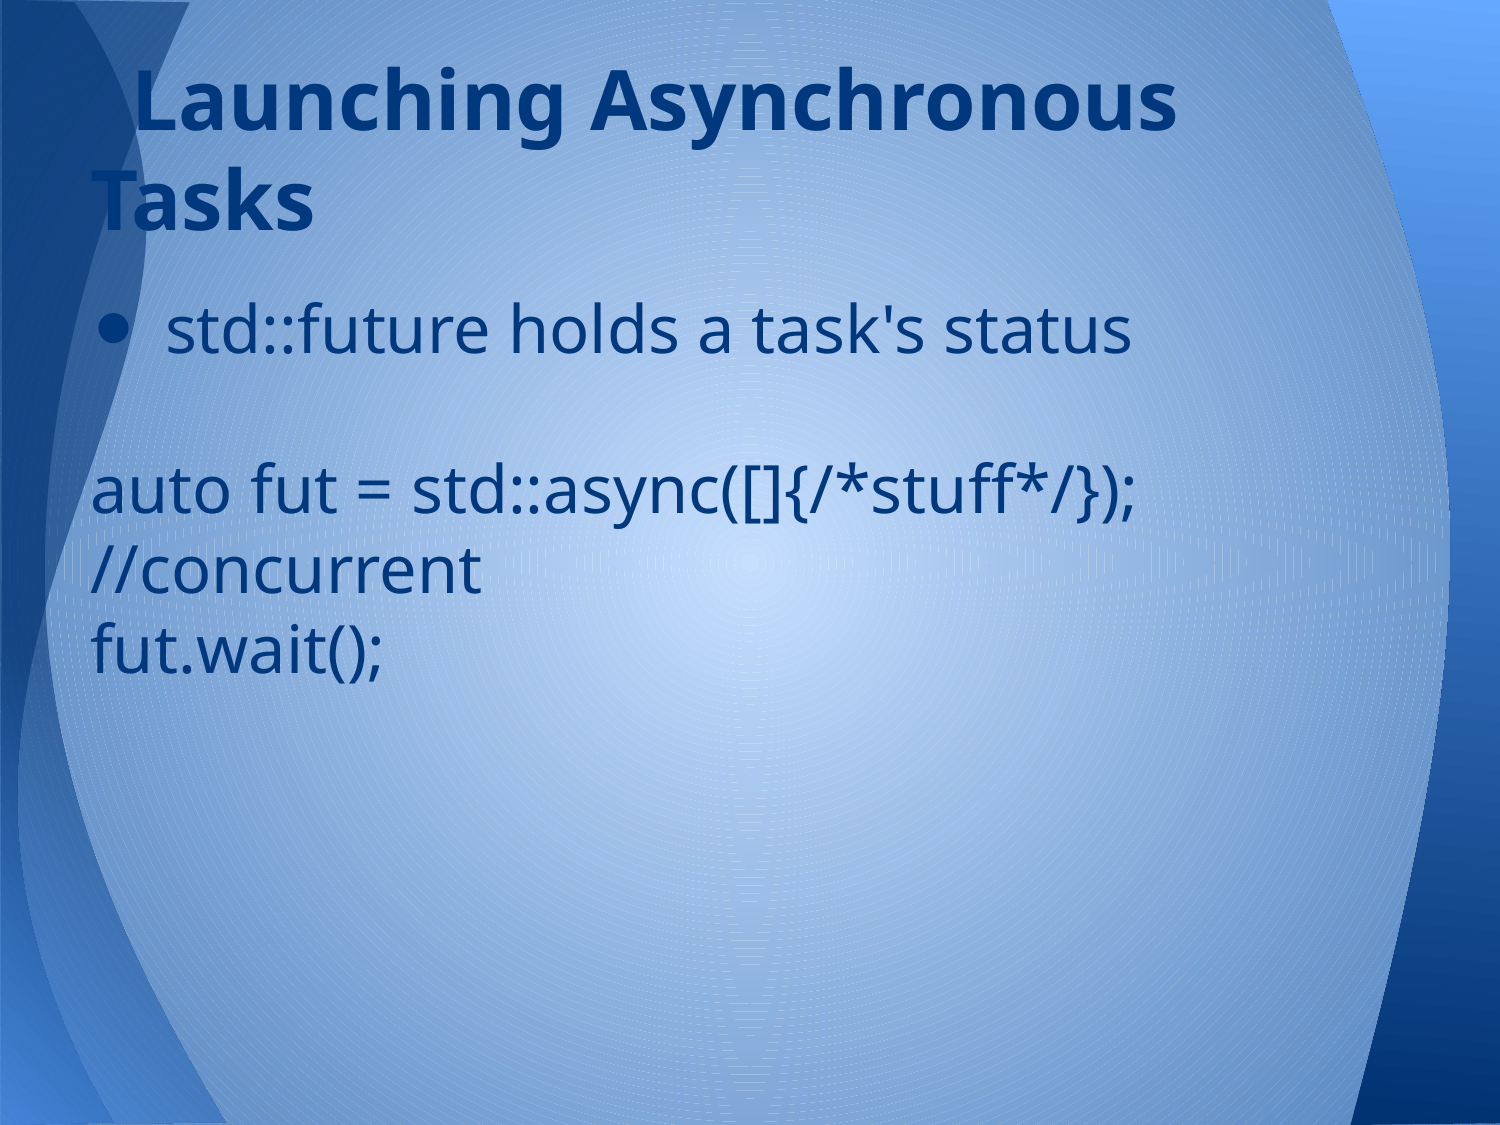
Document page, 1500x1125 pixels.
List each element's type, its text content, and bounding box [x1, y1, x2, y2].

title Launching Asynchronous Tasks [75, 45, 1425, 263]
list std::future holds a task's status auto fut = std::async([]{/*stuff*/}); //concurrent fut.wait(); [75, 272, 1425, 1067]
